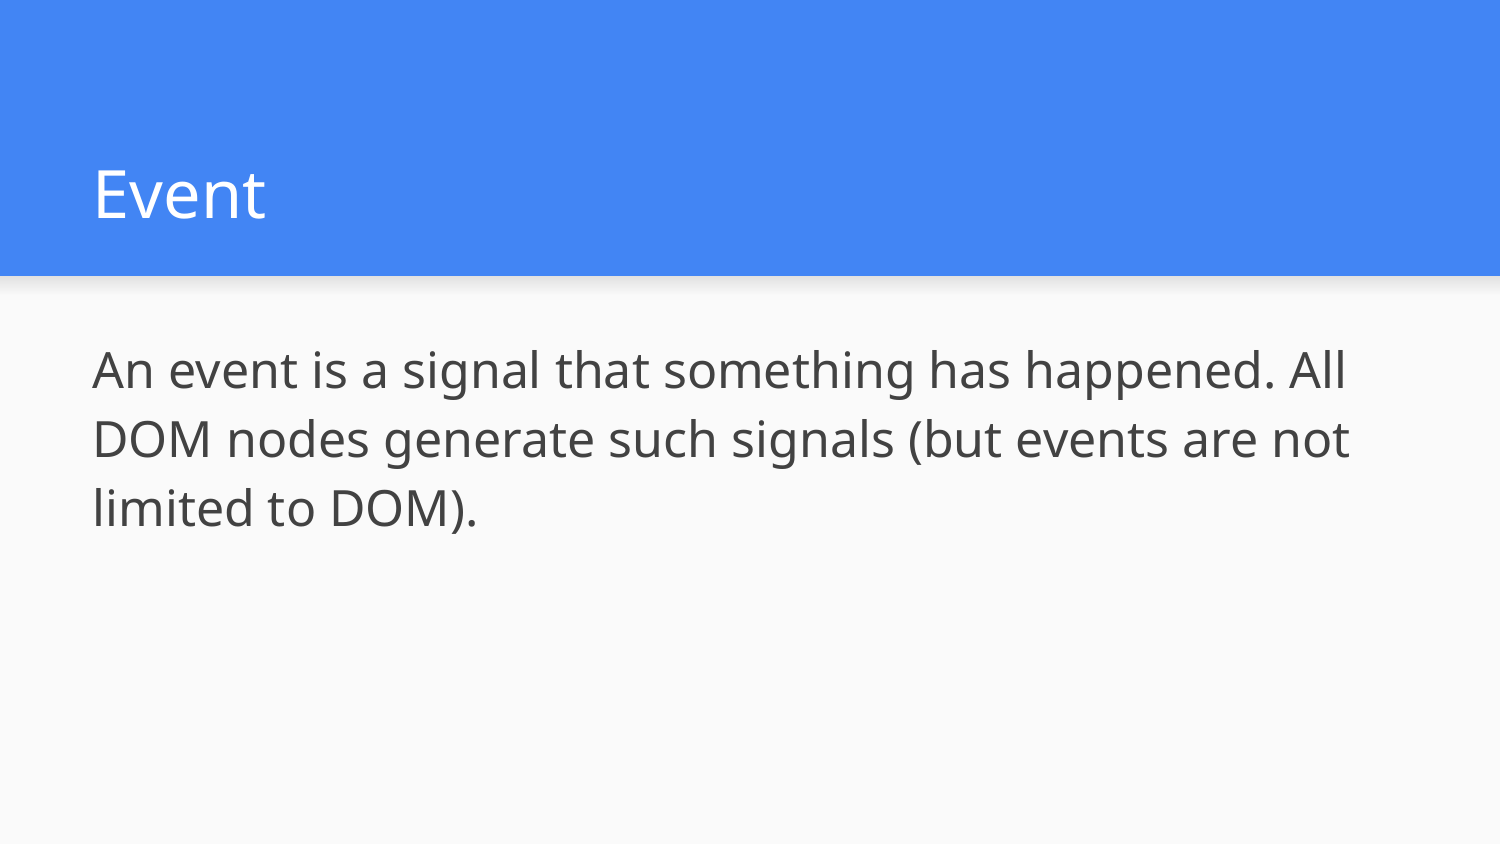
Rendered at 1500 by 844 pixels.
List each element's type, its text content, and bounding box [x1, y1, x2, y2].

title Event [77, 121, 1427, 248]
list An event is a signal that something has happened. All DOM nodes generate such signals (but events are not limited to DOM). [77, 314, 1427, 760]
